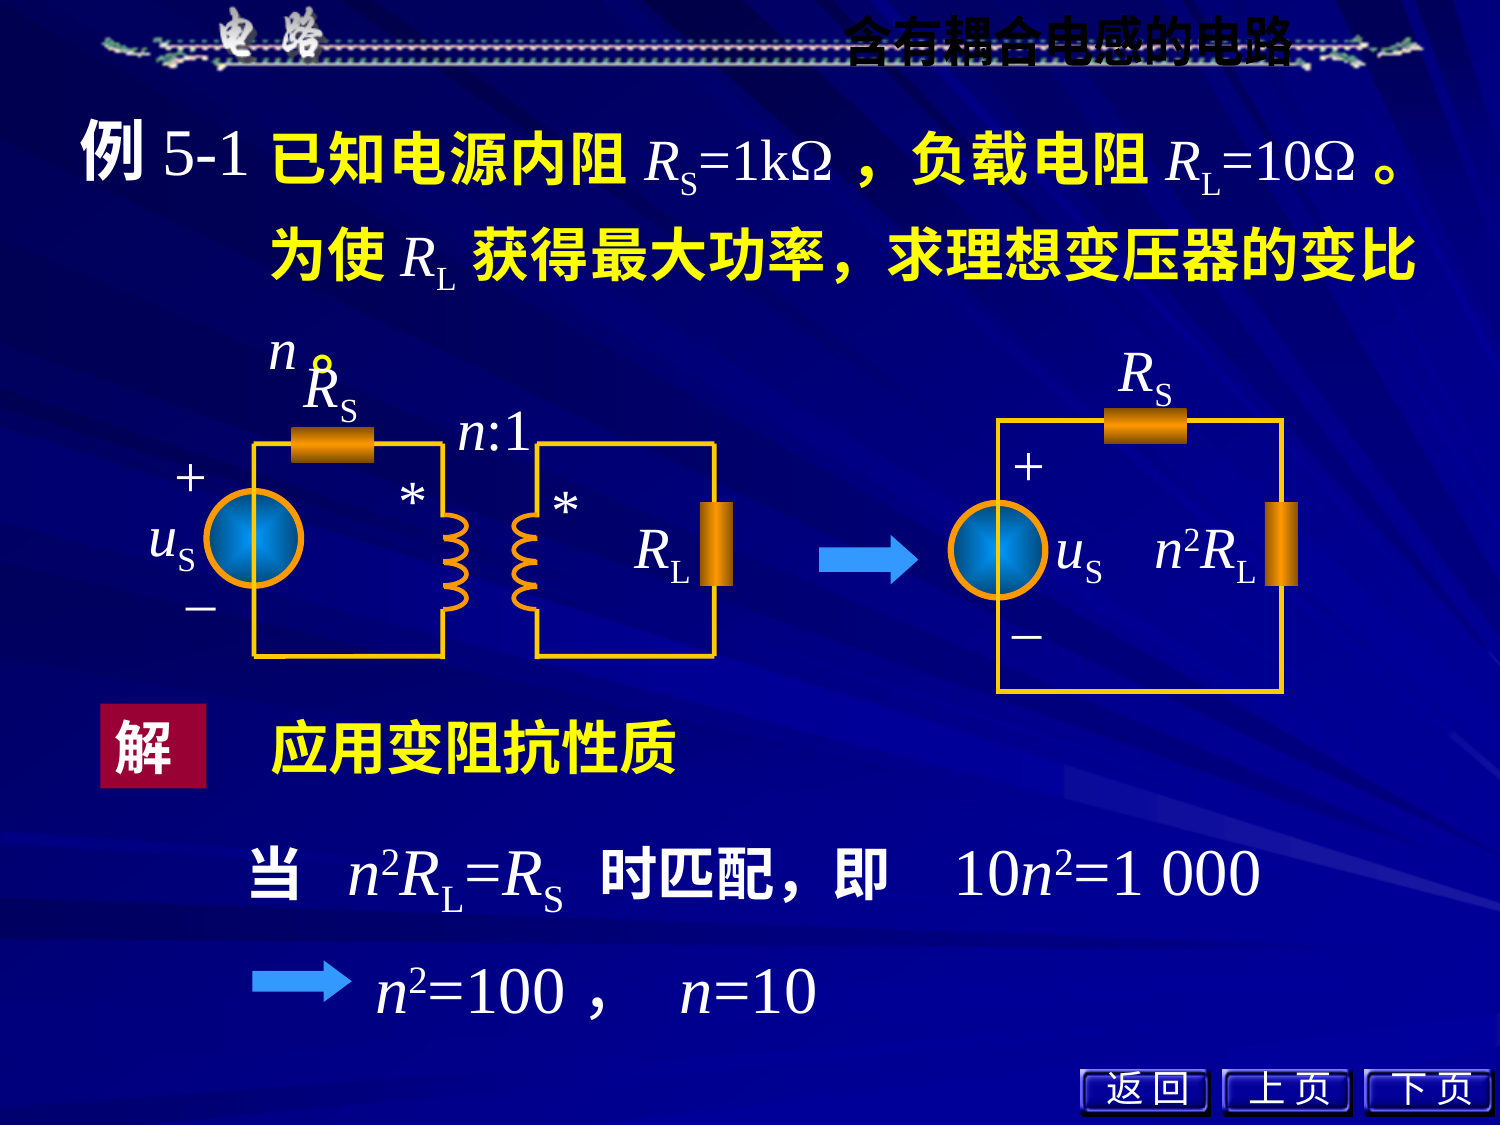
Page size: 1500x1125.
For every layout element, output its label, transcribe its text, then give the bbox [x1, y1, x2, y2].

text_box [133, 341, 734, 660]
text_box 例5-1 [64, 101, 253, 197]
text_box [950, 325, 1300, 693]
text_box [1222, 1057, 1353, 1118]
text_box 10n2=1 000 [939, 821, 1374, 917]
text_box [820, 538, 917, 581]
text_box 解 [100, 703, 207, 789]
text_box 应用变阻抗性质 [255, 703, 693, 789]
text_box [253, 963, 350, 999]
text_box n2=100， n=10 [360, 939, 857, 1035]
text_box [1080, 1057, 1211, 1118]
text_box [1364, 1057, 1495, 1118]
picture [0, 0, 1500, 1125]
text_box 已知电源内阻RS=1k，负载电阻RL=10。为使RL获得最大功率，求理想变压器的变比n。 [253, 98, 1447, 389]
text_box 当 n2RL=RS 时匹配，即 [230, 821, 1081, 928]
